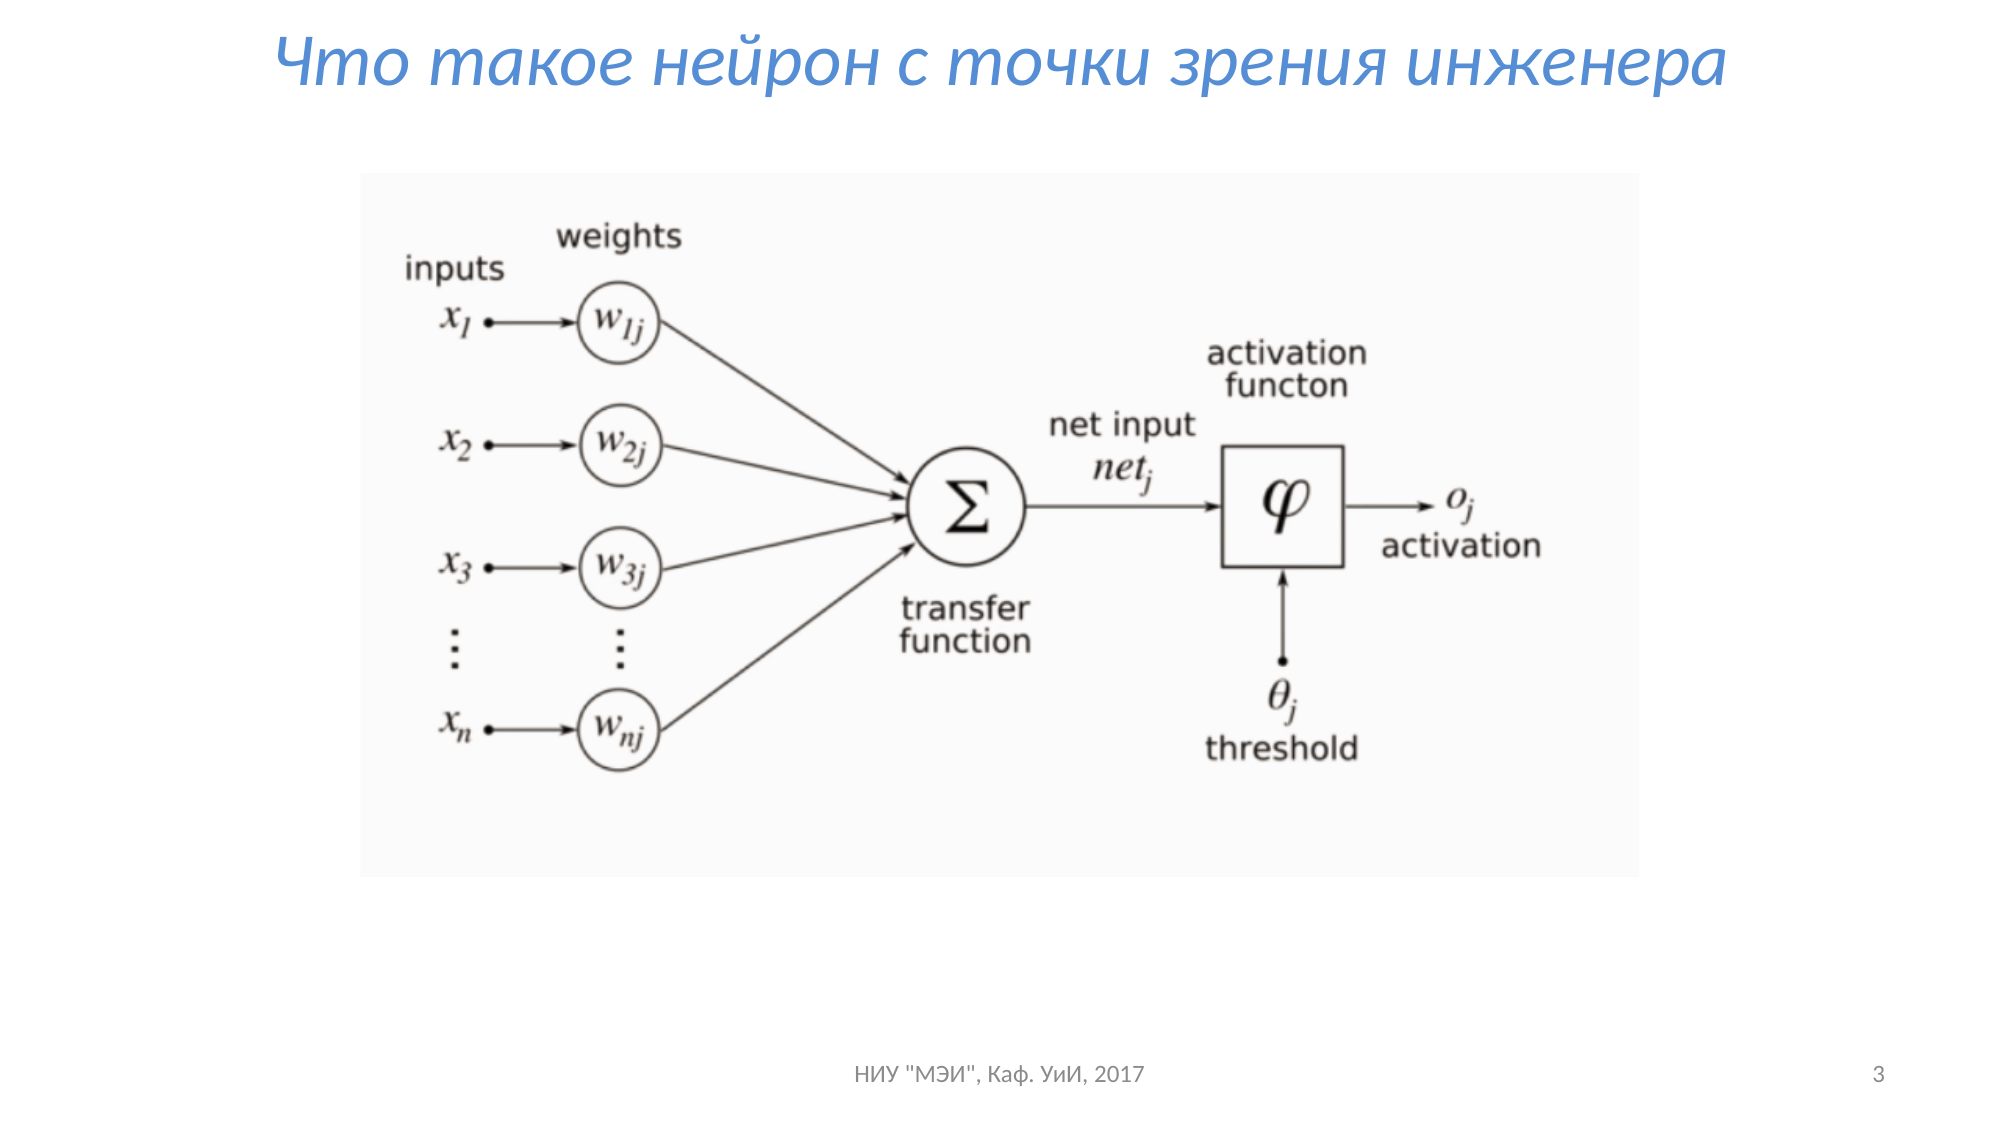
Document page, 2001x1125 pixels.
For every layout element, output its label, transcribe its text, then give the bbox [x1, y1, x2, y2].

picture [360, 173, 1640, 877]
footer НИУ "МЭИ", Каф. УиИ, 2017 [683, 1042, 1317, 1103]
slide_number 3 [1433, 1042, 1900, 1103]
title Что такое нейрон с точки зрения инженера [40, 1, 1962, 113]
